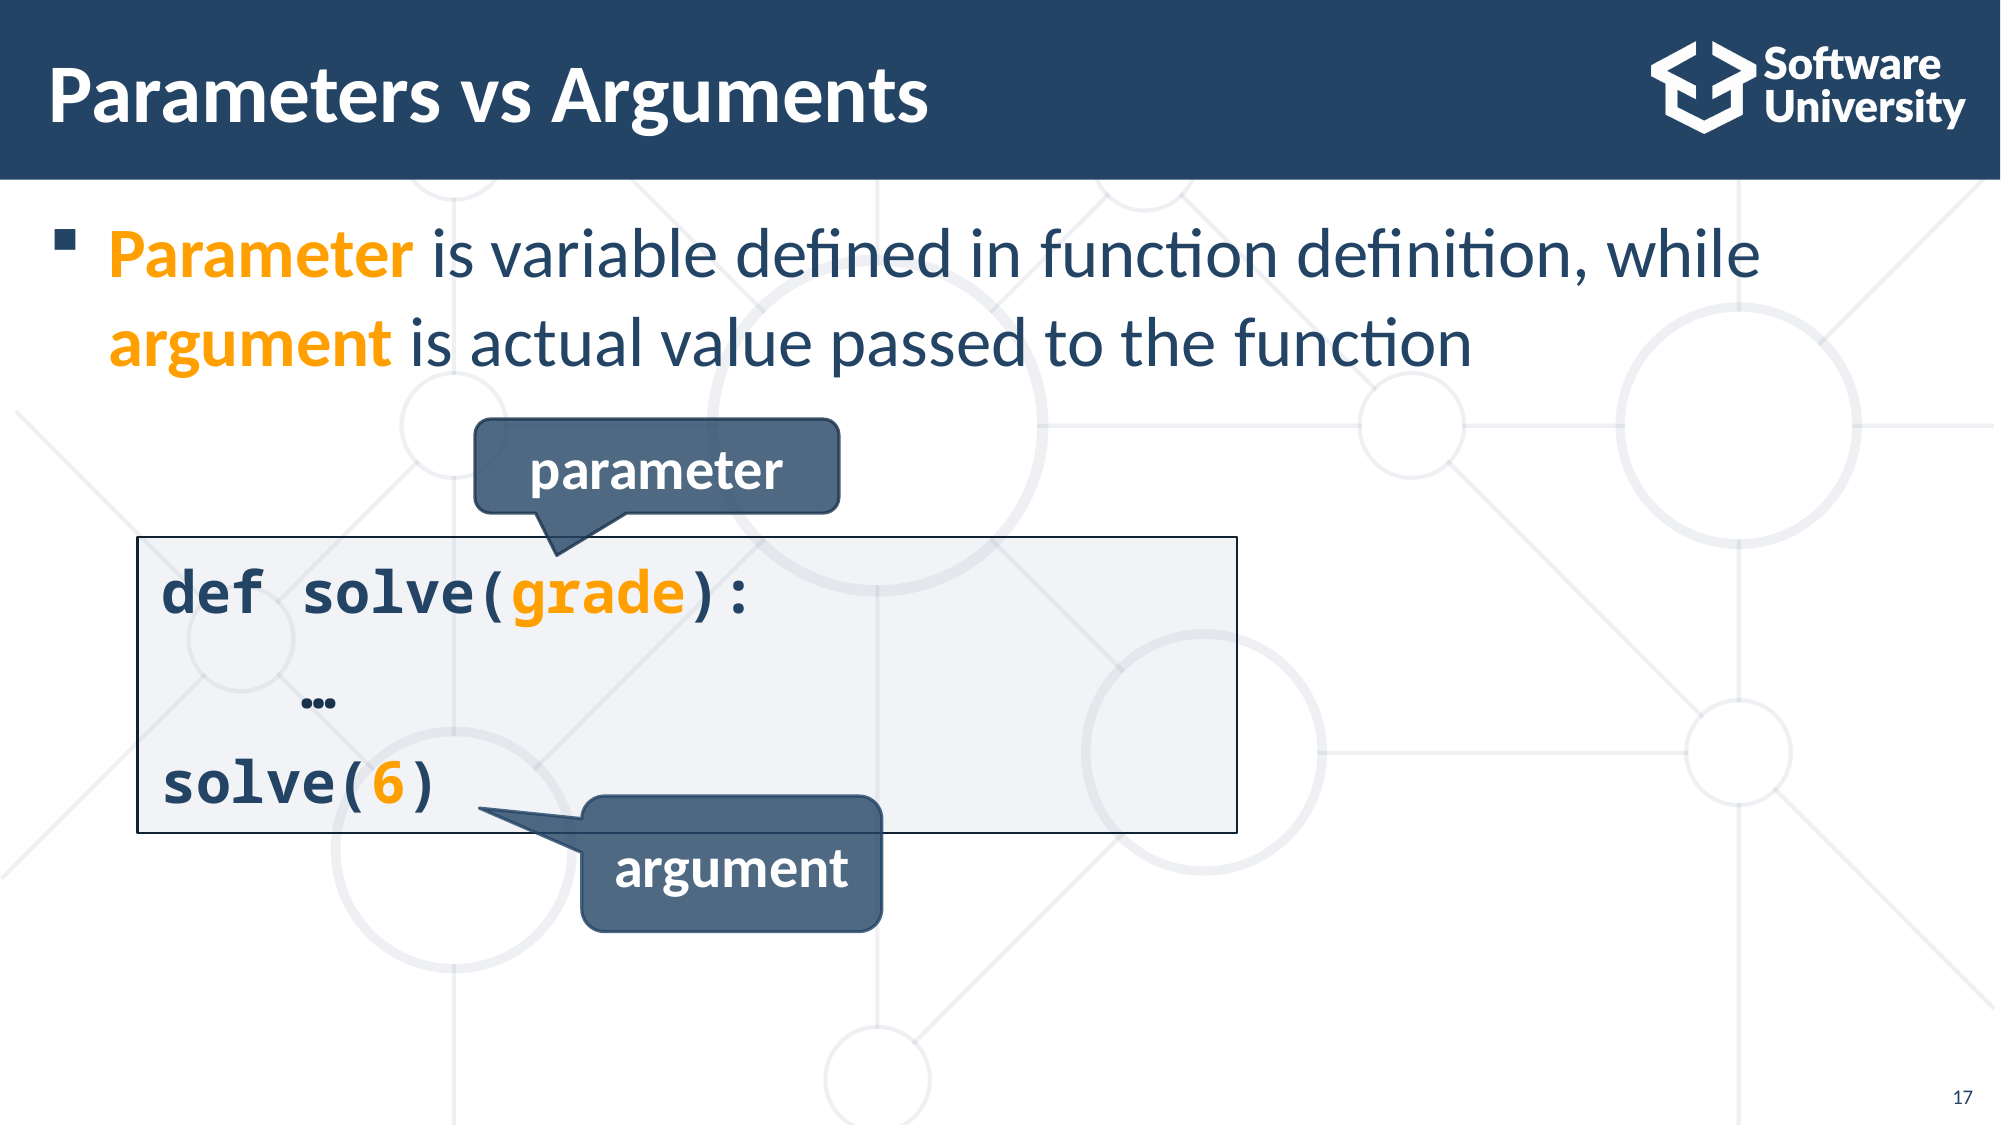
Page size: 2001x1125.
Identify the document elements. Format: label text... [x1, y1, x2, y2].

text_box def solve(grade): … solve(6) [137, 537, 1238, 833]
text_box argument [477, 793, 884, 934]
text_box parameter [472, 416, 842, 558]
picture [1651, 41, 1966, 134]
title Parameters vs Arguments [31, 16, 1625, 162]
slide_number 17 [1927, 1067, 1989, 1117]
list Parameter is variable defined in function definition, while argument is actual value passed to the function [31, 196, 1970, 1104]
